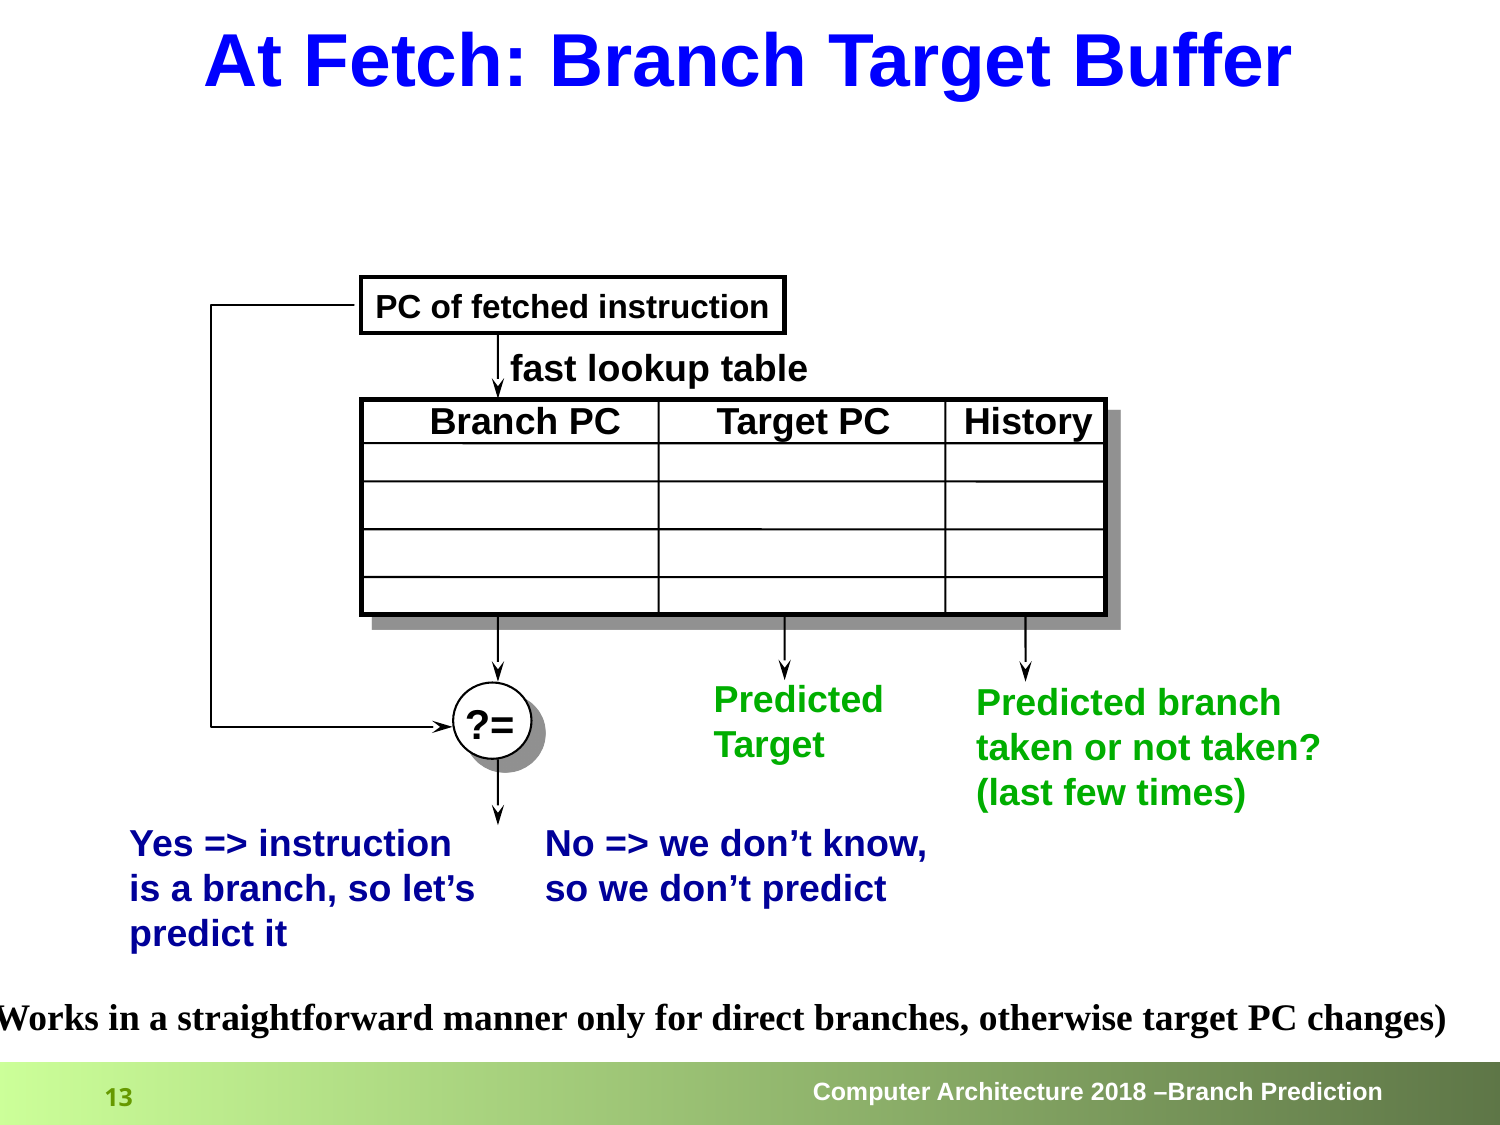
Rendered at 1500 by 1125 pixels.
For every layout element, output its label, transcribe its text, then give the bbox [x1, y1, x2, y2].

title At Fetch: Branch Target Buffer [142, 12, 1356, 113]
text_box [112, 276, 1340, 963]
text_box (Works in a straightforward manner only for direct branches, otherwise target PC changes) [0, 985, 1463, 1046]
